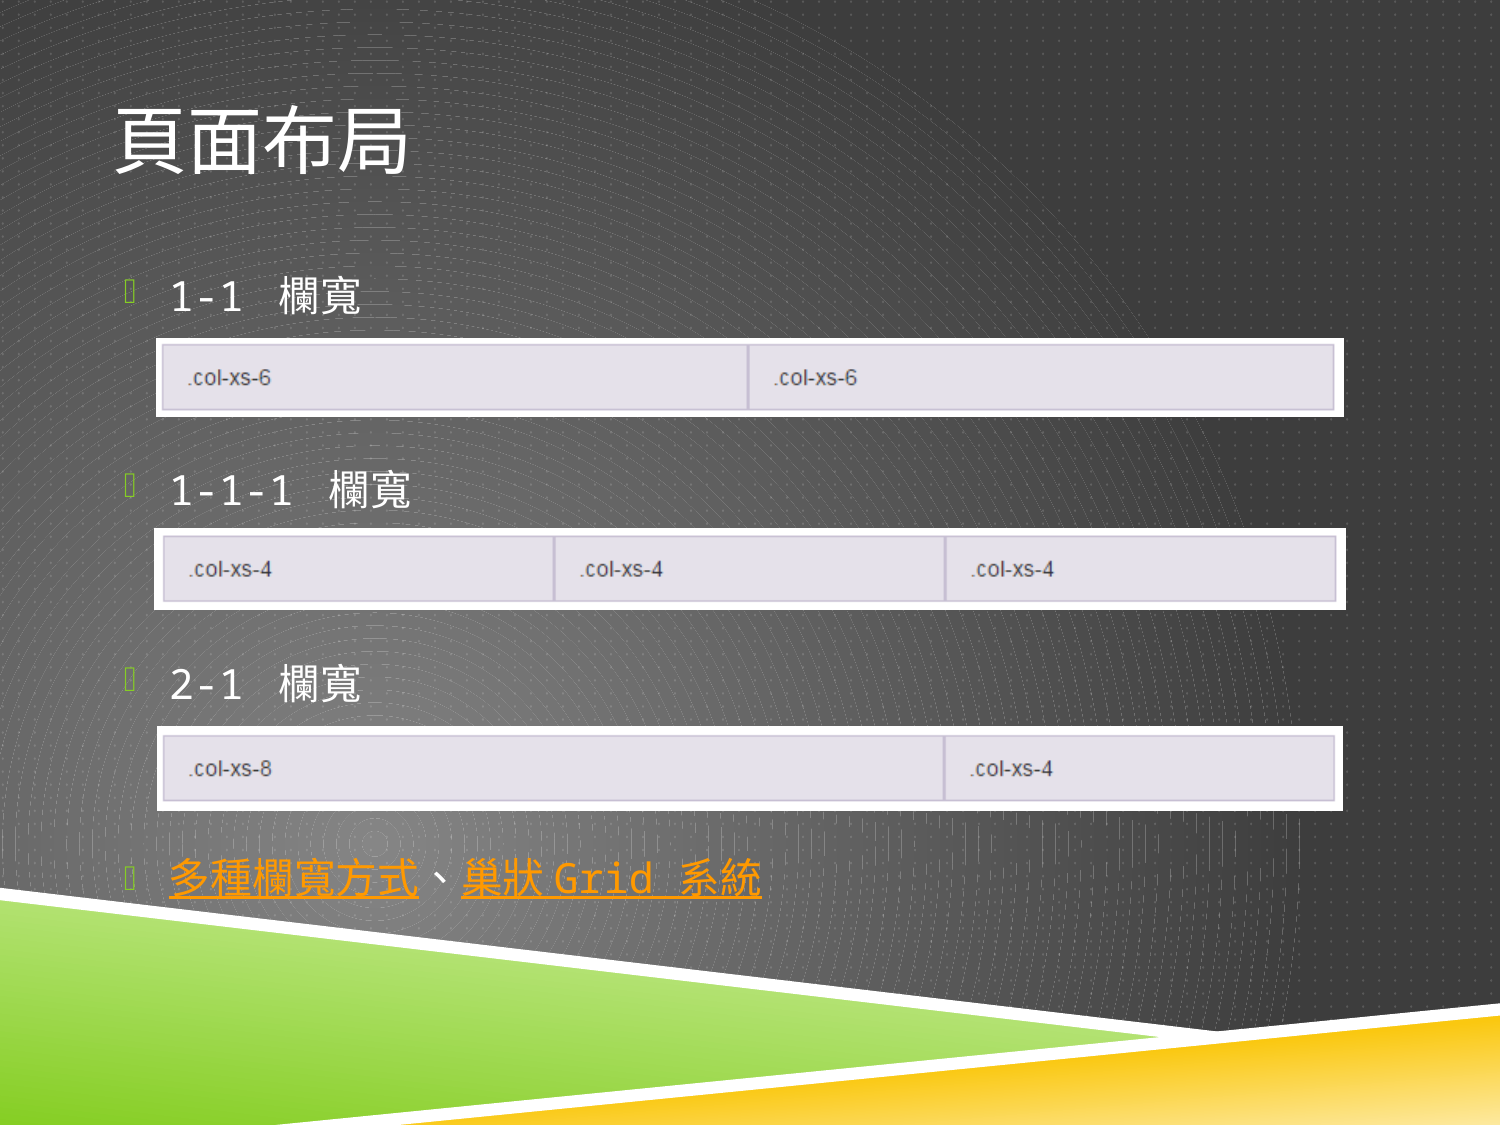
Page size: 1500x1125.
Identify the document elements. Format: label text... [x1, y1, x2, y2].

list 1-1 欄寬 1-1-1 欄寬 2-1 欄寬 多種欄寬方式、巢狀 Grid 系統 [112, 262, 1388, 906]
picture [154, 528, 1346, 610]
picture [156, 725, 1343, 811]
picture [155, 337, 1344, 417]
title 頁面布局 [112, 45, 1388, 233]
